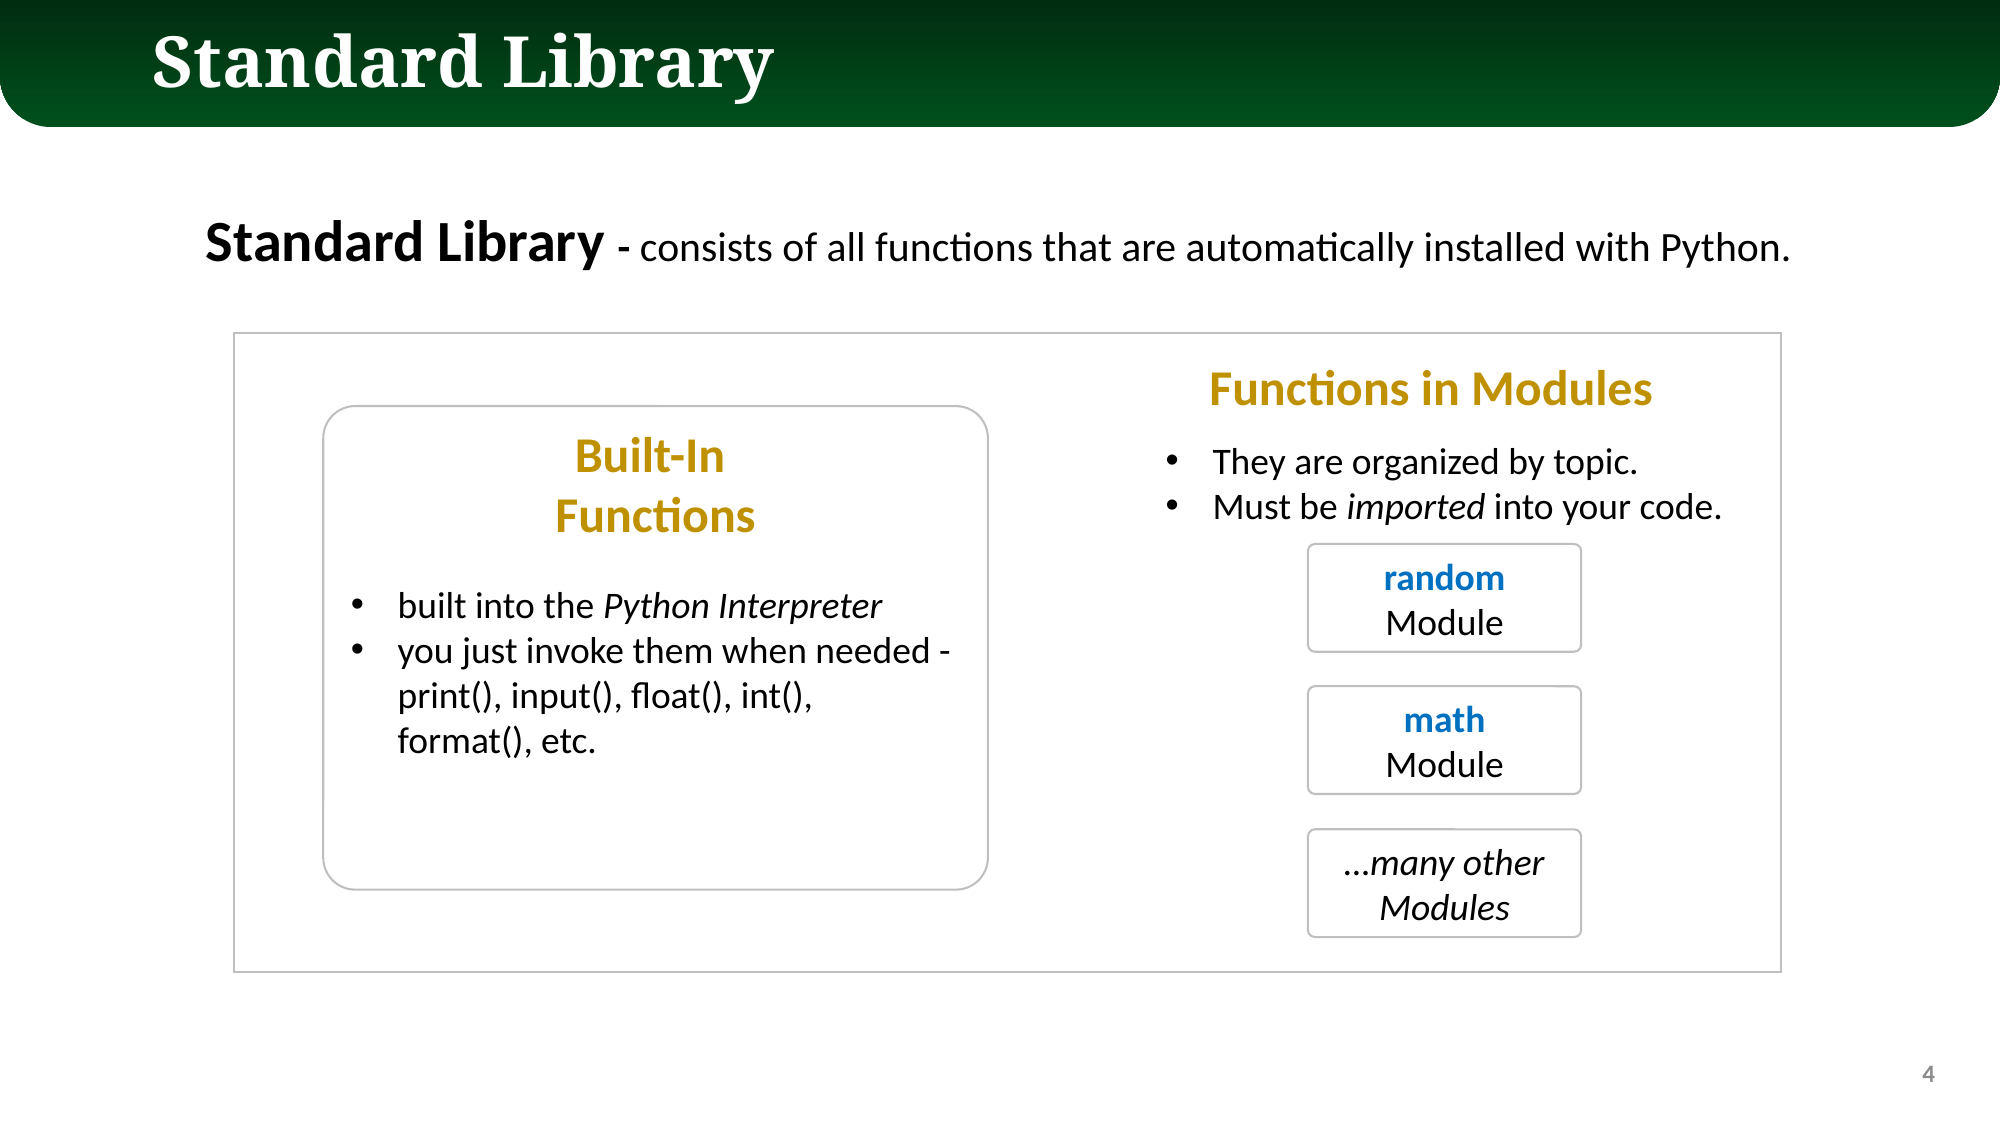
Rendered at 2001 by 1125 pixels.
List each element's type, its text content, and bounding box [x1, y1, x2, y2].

text_box Functions in Modules [1194, 347, 1669, 423]
text_box …many other Modules [1306, 828, 1583, 939]
text_box They are organized by topic. Must be imported into your code. [1150, 430, 1739, 535]
text_box built into the Python Interpreter you just invoke them when needed - print(), input(), float(), int(), format(), etc. [336, 574, 971, 769]
slide_number 4 [1500, 1042, 1951, 1103]
text_box Standard Library - consists of all functions that are automatically installed with Python. [190, 195, 1808, 281]
title Standard Library [137, 19, 1863, 111]
text_box random Module [1306, 542, 1583, 653]
text_box math Module [1306, 685, 1583, 796]
text_box Built-In Functions [322, 404, 989, 891]
text_box [233, 332, 1782, 973]
